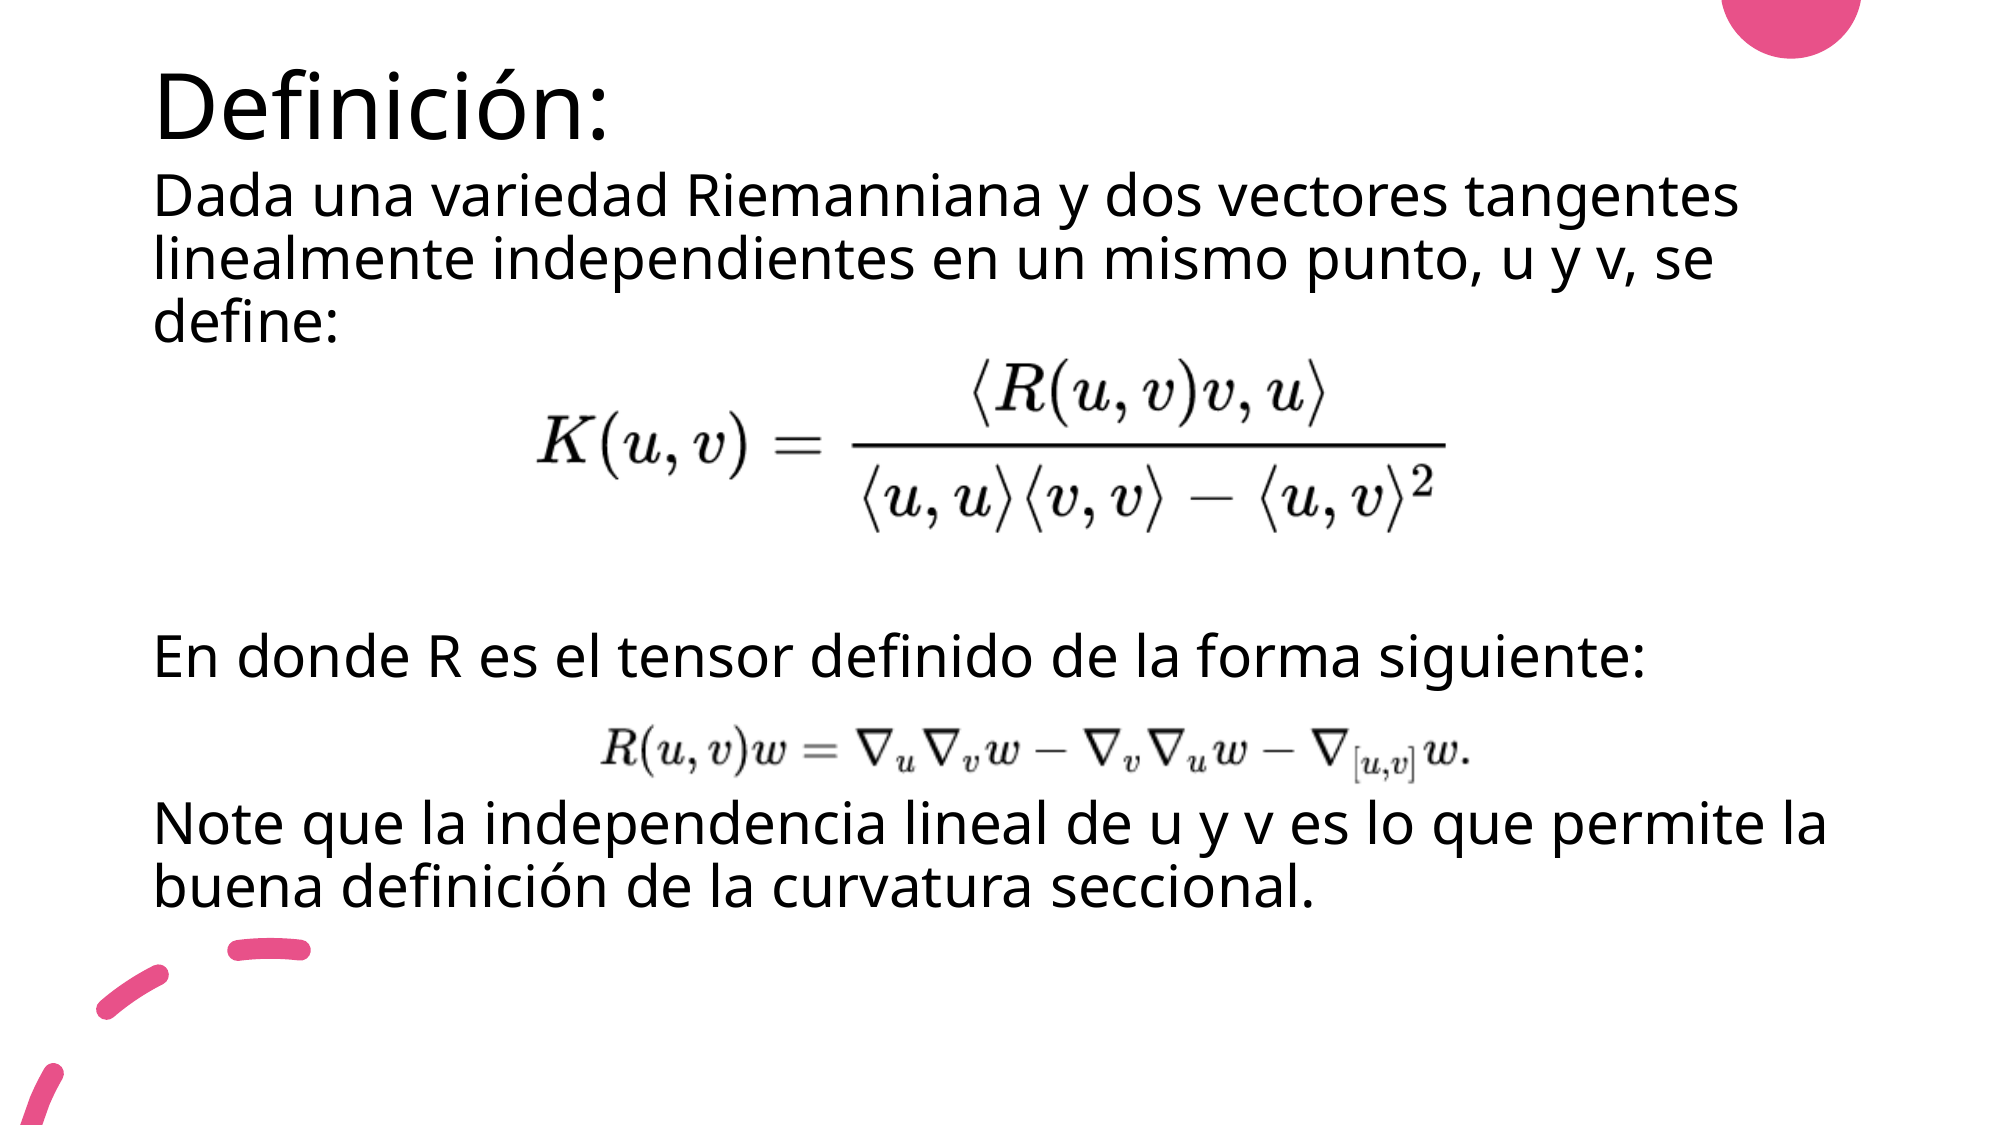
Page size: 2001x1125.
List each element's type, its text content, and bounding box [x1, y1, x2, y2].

picture [495, 301, 1471, 558]
title Definición: [137, 1, 1863, 158]
picture [599, 711, 1485, 792]
list Dada una variedad Riemanniana y dos vectores tangentes linealmente independientes en un mismo punto, u y v, se define: En donde R es el tensor definido de la forma siguiente: Note que la independencia lineal de u y v es lo que permite la buena definición de la curvatura seccional. [137, 158, 1863, 1019]
